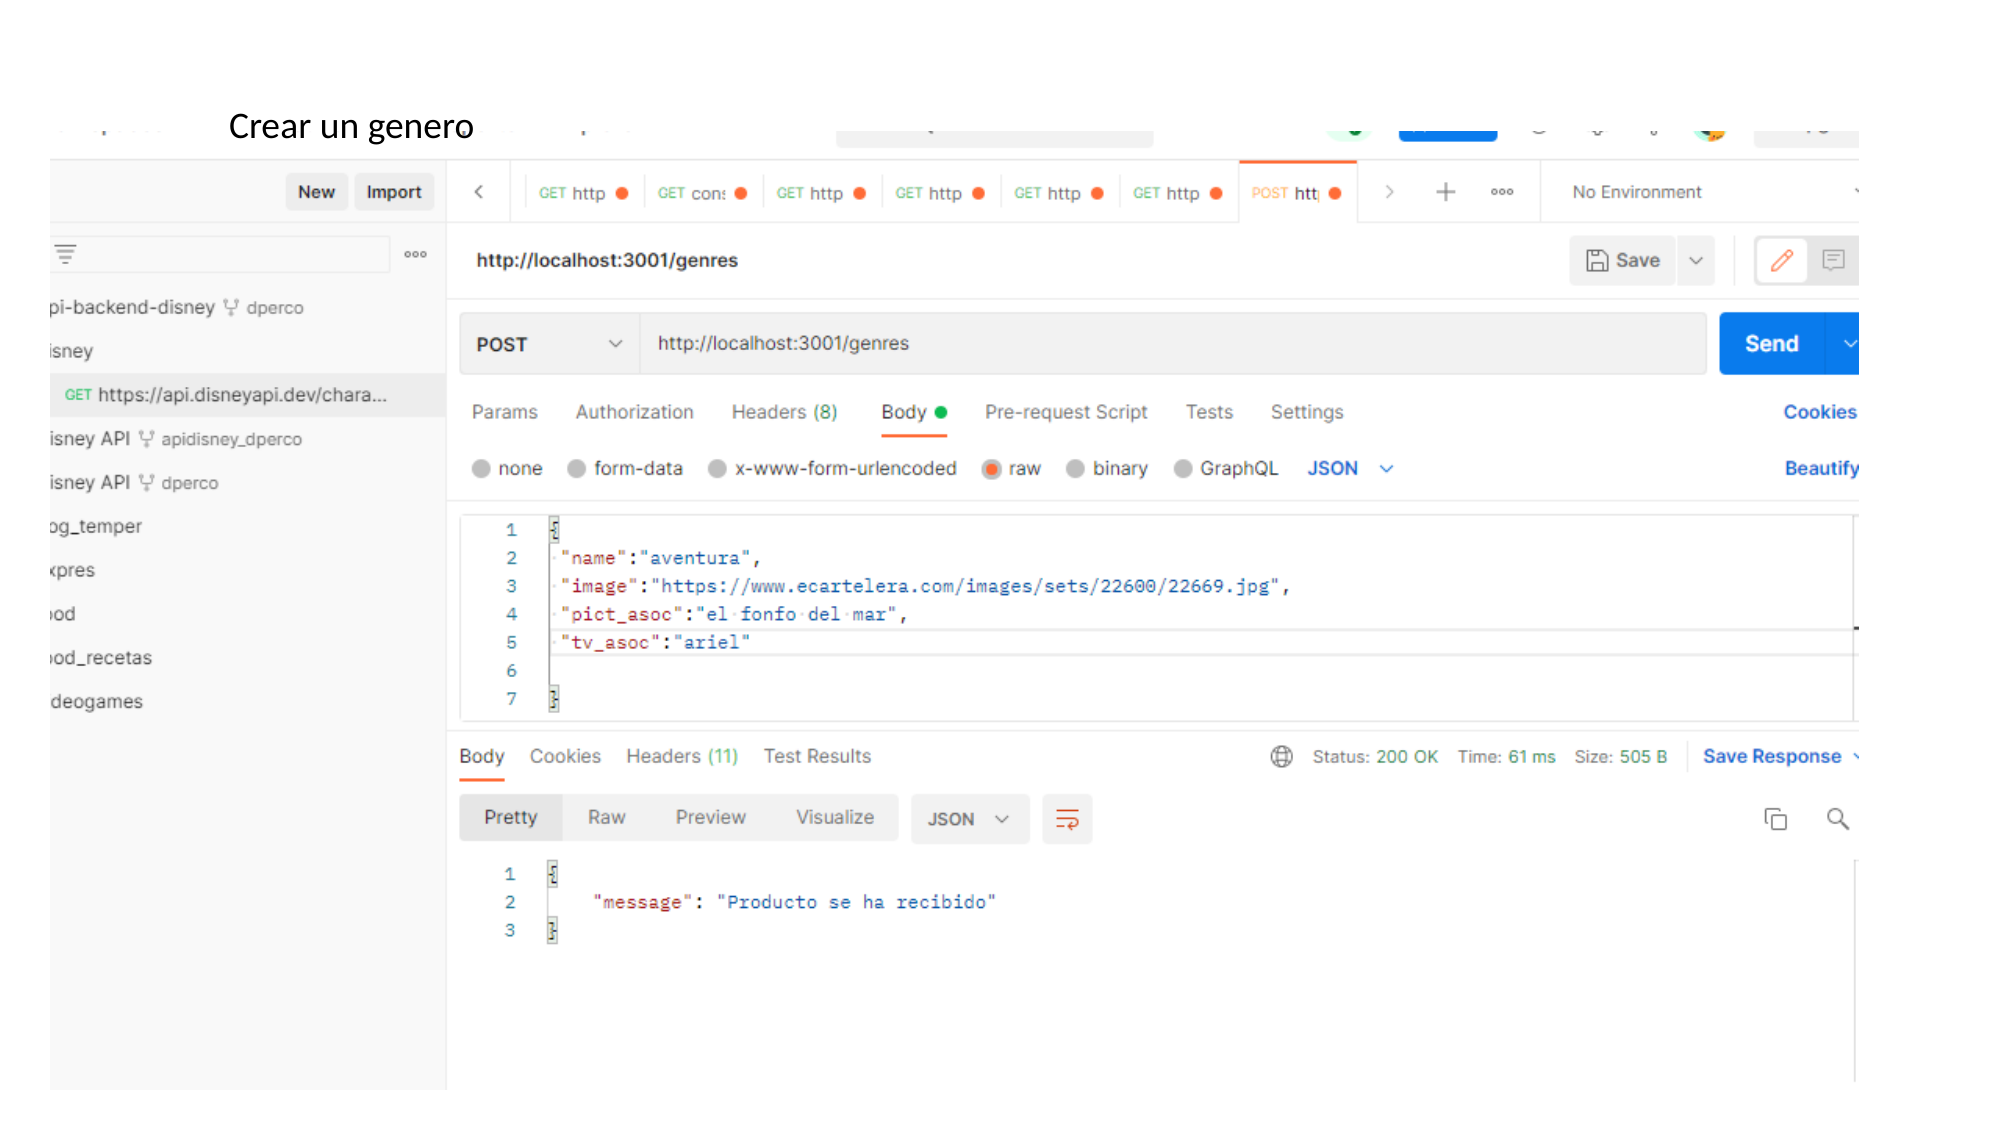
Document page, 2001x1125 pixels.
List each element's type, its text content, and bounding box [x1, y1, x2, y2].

text_box Crear un genero [214, 93, 490, 131]
picture [50, 131, 1859, 1090]
